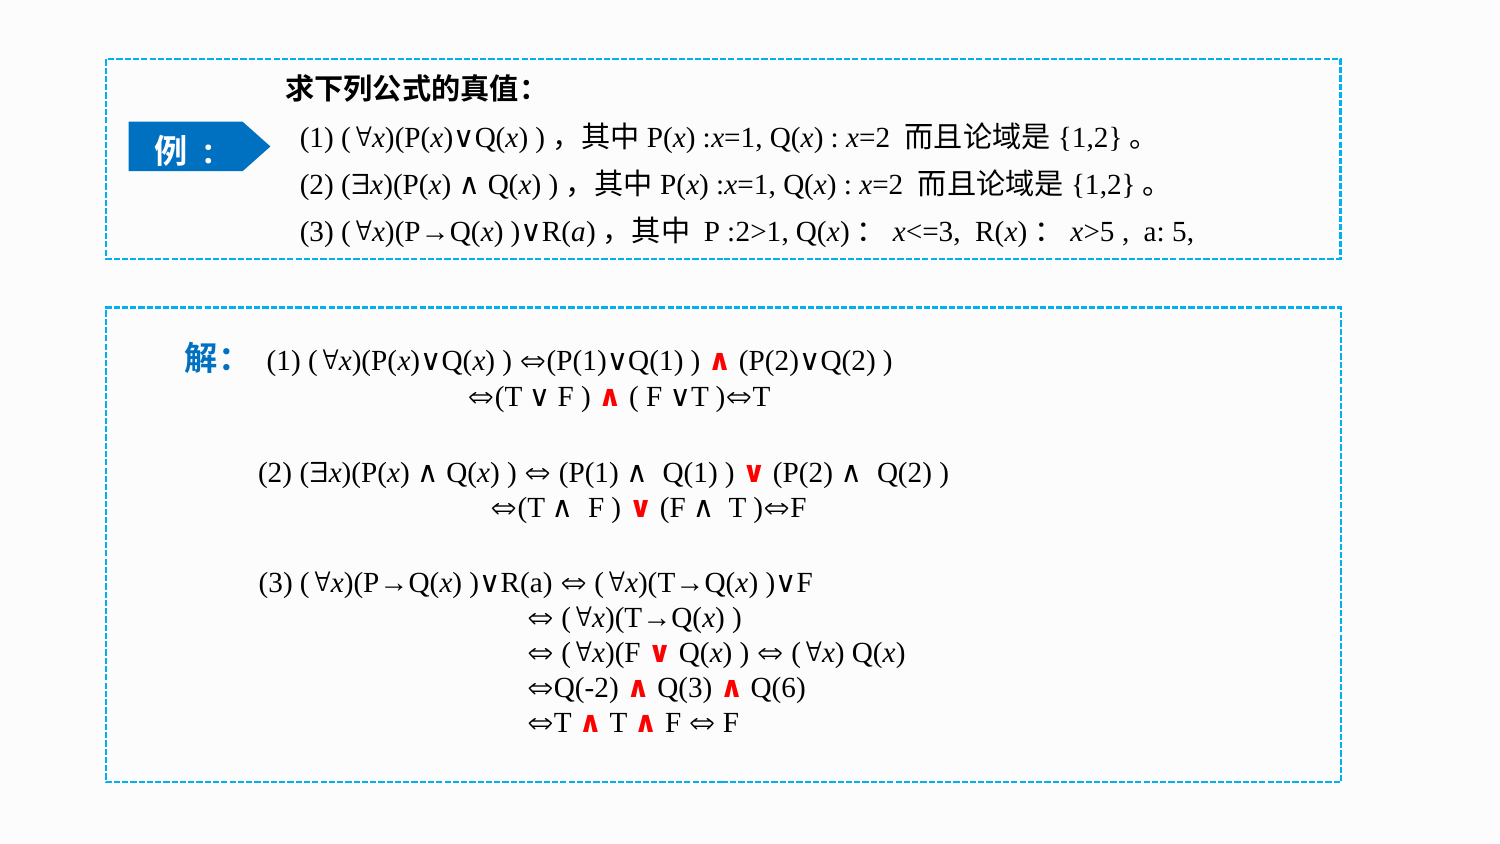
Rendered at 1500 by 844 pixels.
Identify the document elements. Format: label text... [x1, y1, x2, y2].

text_box (2) (x)(P(x) ∧Q(x) )  (P(1) ∧ Q(1) ) ∨ (P(2) ∧ Q(2) ) (T ∧ F ) ∨ (F ∧ T )F [243, 445, 1085, 531]
text_box [105, 58, 1342, 260]
text_box [234, 66, 270, 190]
text_box 求下列公式的真值： (1) (x)(P(x)∨Q(x) )，其中P(x) :x=1, Q(x) : x=2 而且论域是{1,2}。 (2) (x)(P(x) ∧Q(x) )，其中P(x) :x=1, Q(x) : x=2 而且论域是{1,2}。 (3) (x)(P→Q(x) )∨R(a)，其中 P :2>1, Q(x)：x<=3, R(x)：x>5 , a: 5, [270, 62, 1256, 256]
text_box 解： (1) (x)(P(x)∨Q(x) ) (P(1)∨Q(1) ) ∧ (P(2)∨Q(2) ) (T ∨ F ) ∧ ( F ∨T )T [169, 330, 1329, 420]
text_box (3) (x)(P→Q(x) )∨R(a)  (x)(T→Q(x) )∨F  (x)(T→Q(x) )  (x)(F ∨ Q(x) )  (x) Q(x) Q(-2) ∧ Q(3) ∧ Q(6) T ∧ T ∧ F  F [192, 556, 1302, 746]
text_box [105, 306, 1342, 783]
